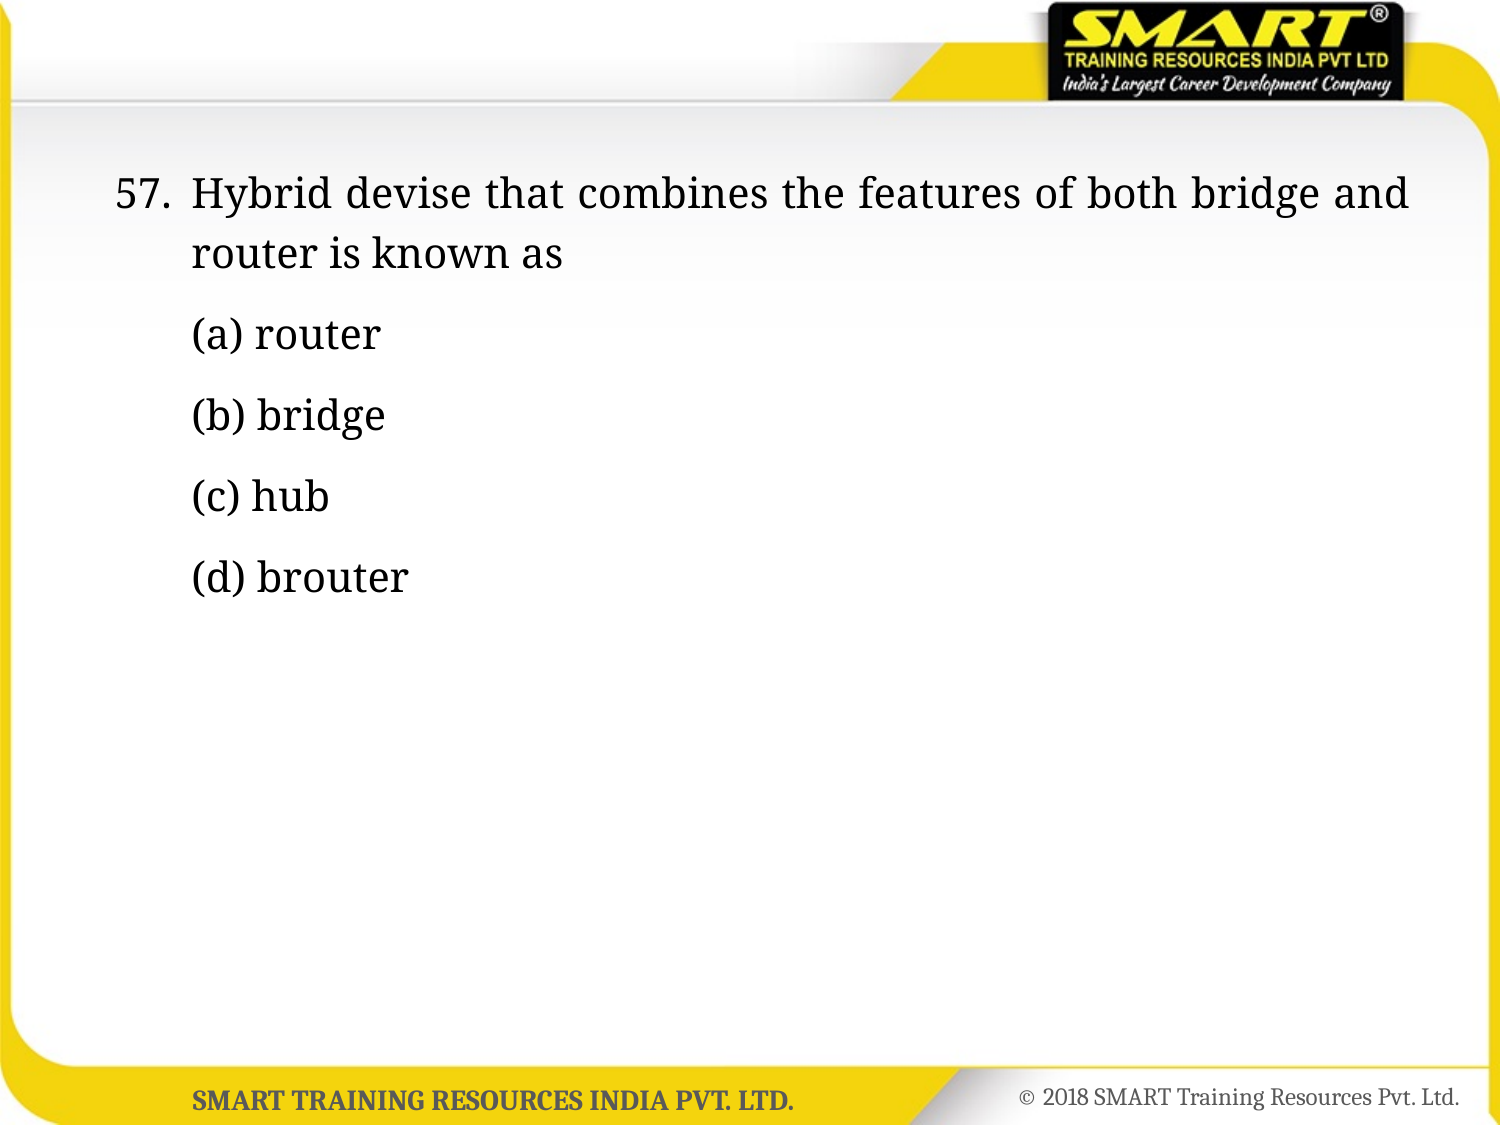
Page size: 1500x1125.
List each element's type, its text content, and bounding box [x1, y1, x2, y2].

picture [0, 0, 1500, 1125]
text_box 57. Hybrid devise that combines the features of both bridge and router is known as (a) router (b) bridge (c) hub (d) brouter [99, 149, 1425, 608]
